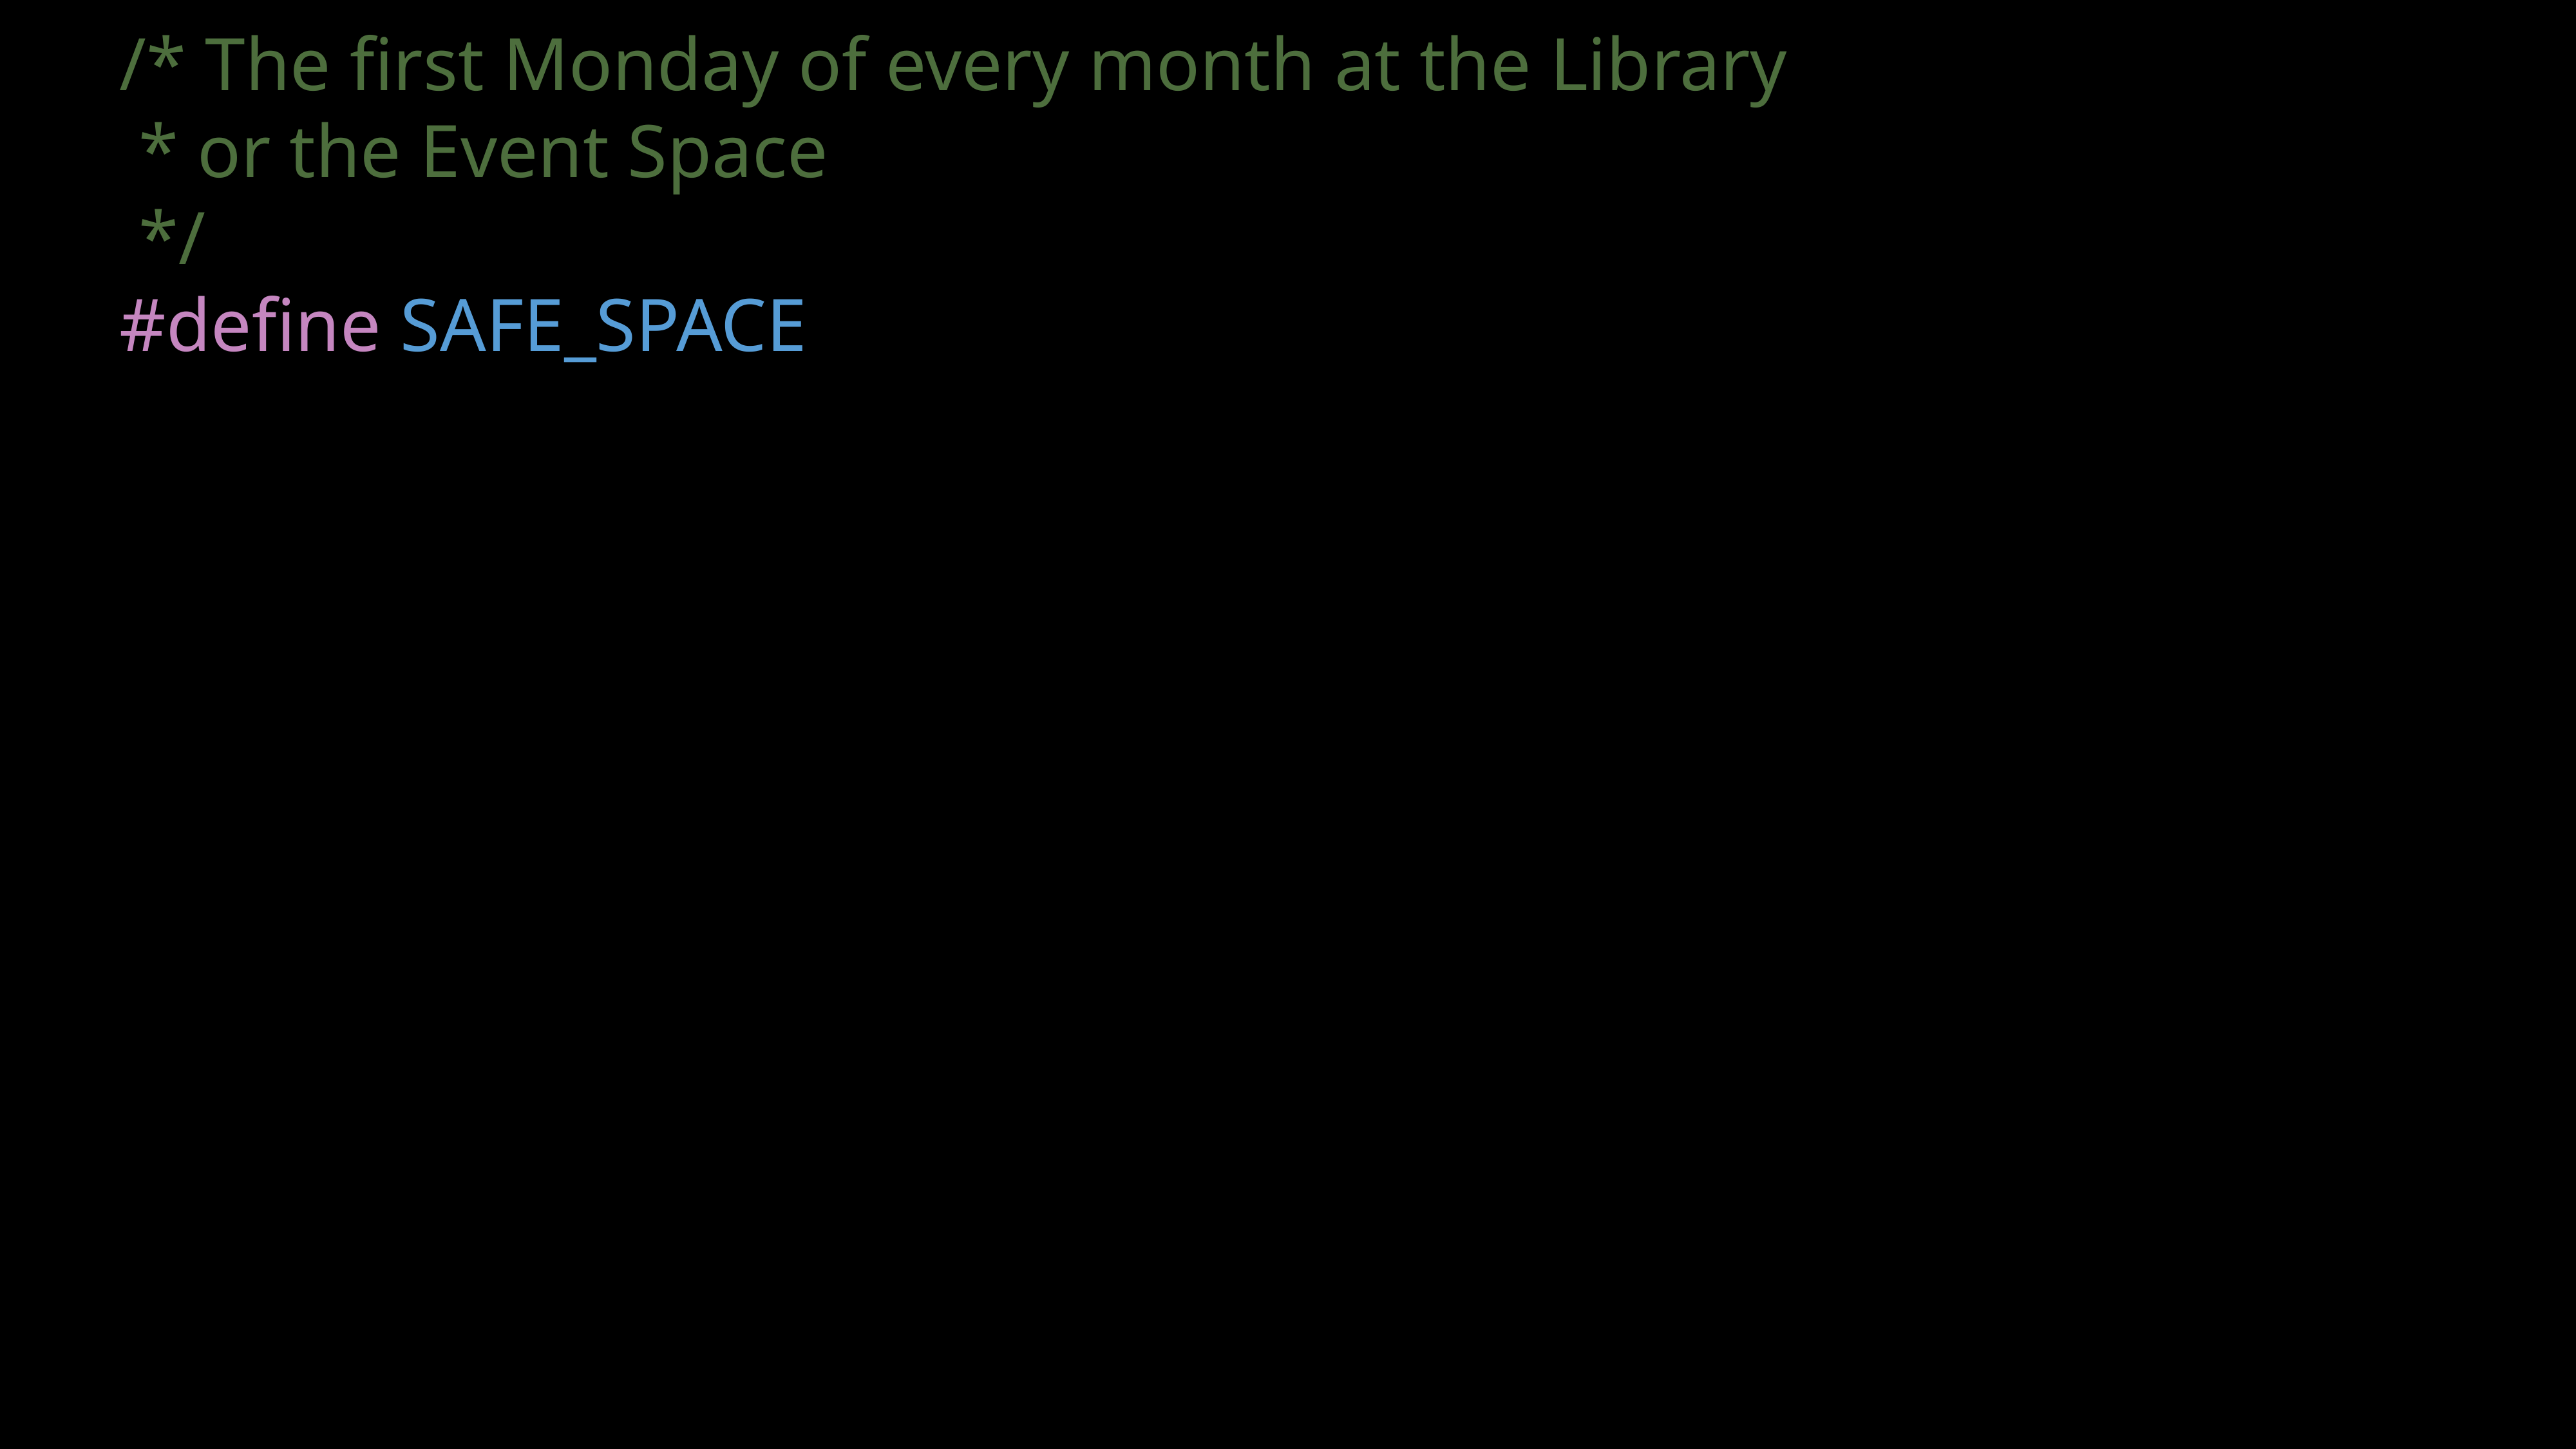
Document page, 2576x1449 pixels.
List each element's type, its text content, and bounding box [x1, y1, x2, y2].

list /* The first Monday of every month at the Library * or the Event Space */ #define SAFE_SPACE [114, 12, 2462, 1294]
